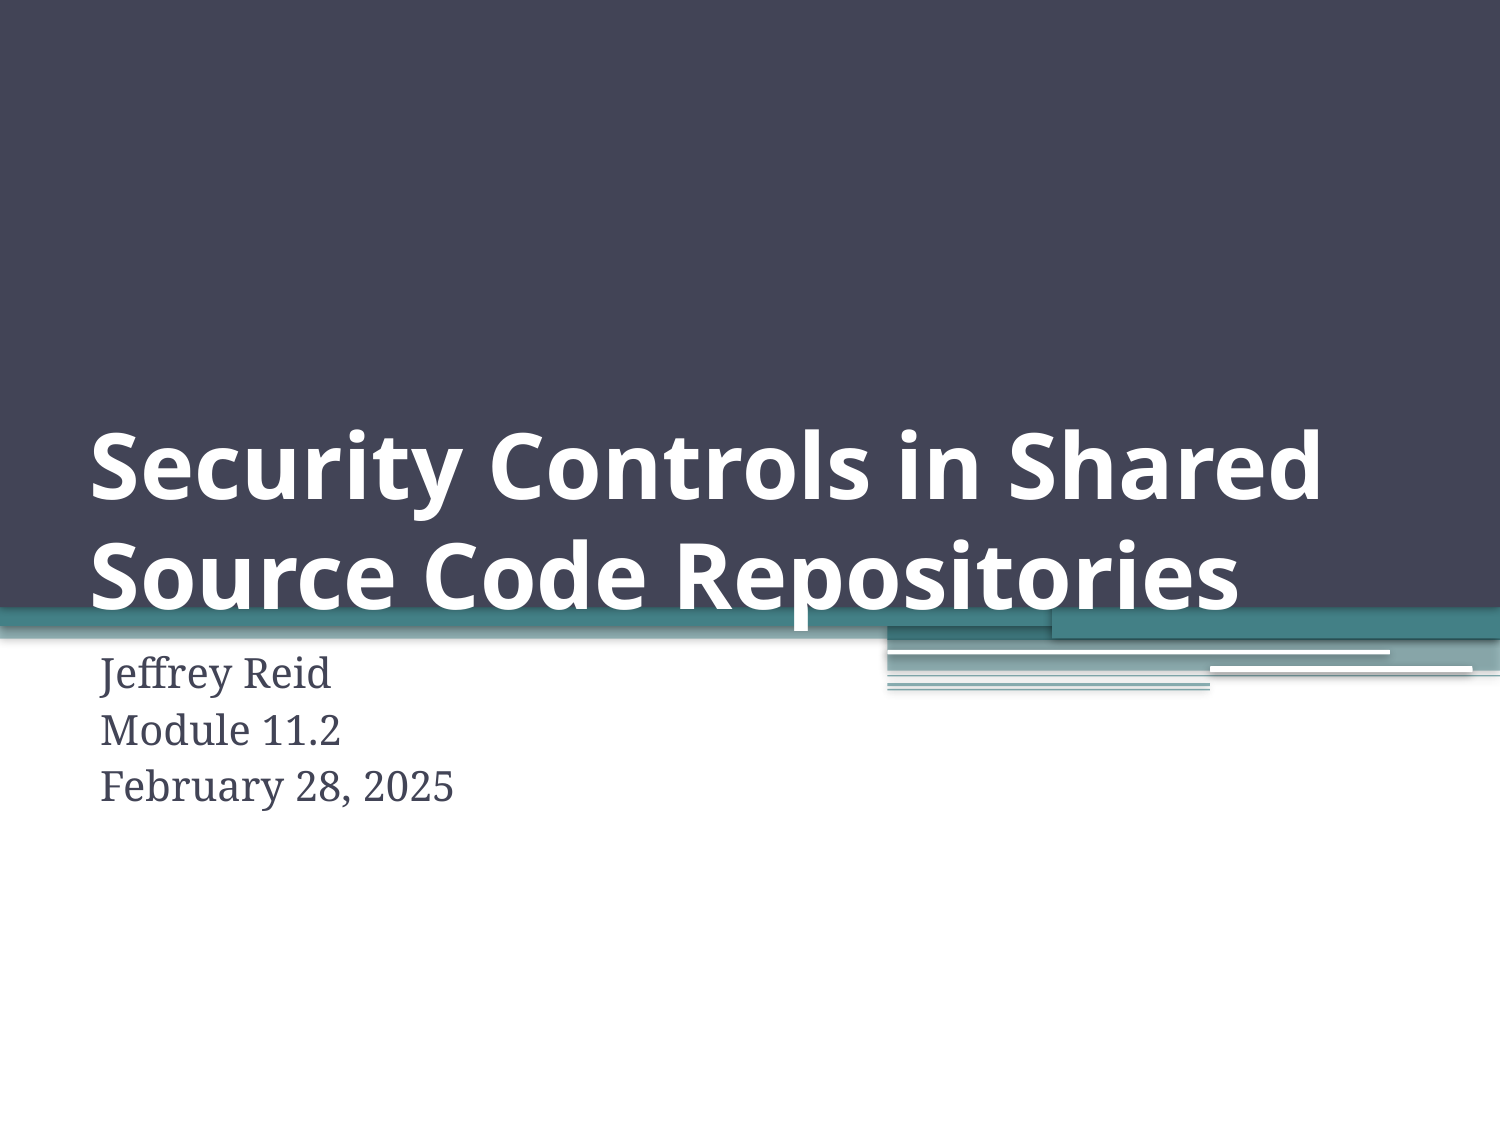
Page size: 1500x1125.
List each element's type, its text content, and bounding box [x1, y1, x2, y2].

title Security Controls in Shared Source Code Repositories [75, 394, 1463, 636]
subtitle Jeffrey Reid Module 11.2 February 28, 2025 [75, 639, 888, 928]
